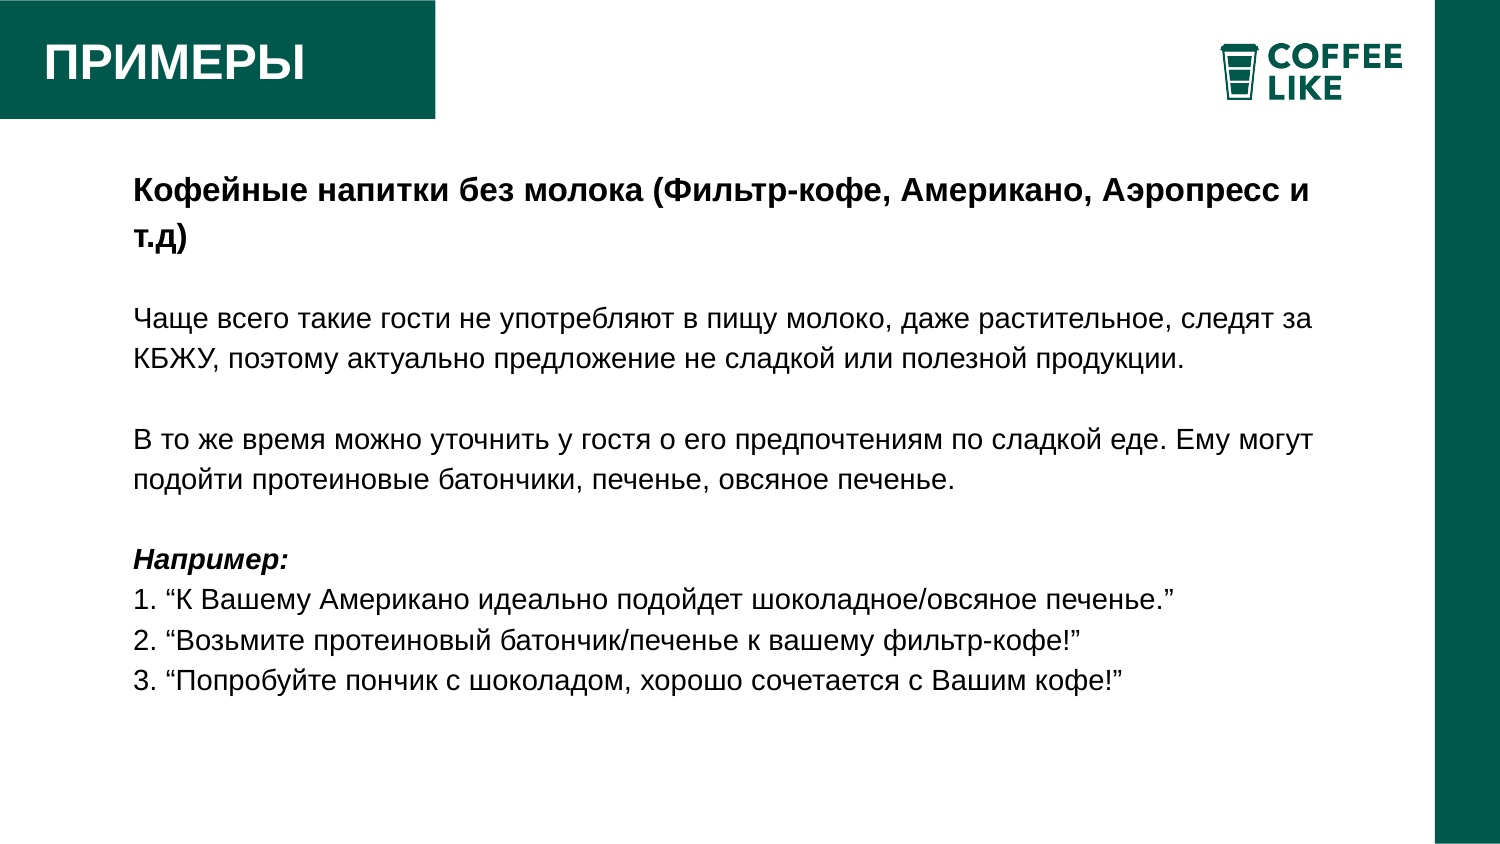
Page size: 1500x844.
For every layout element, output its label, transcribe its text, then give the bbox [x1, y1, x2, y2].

text_box [1434, 0, 1500, 844]
picture [1219, 43, 1403, 101]
text_box [0, 0, 436, 119]
text_box ПРИМЕРЫ [28, 14, 418, 101]
text_box Кофейные напитки без молока (Фильтр-кофе, Американо, Аэропресс и т.д) Чаще всего такие гости не употребляют в пищу молоко, даже растительное, следят за КБЖУ, поэтому актуально предложение не сладкой или полезной продукции. В то же время можно уточнить у гостя о его предпочтениям по сладкой еде. Ему могут подойти протеиновые батончики, печенье, овсяное печенье. Например: 1. “К Вашему Американо идеально подойдет шоколадное/овсяное печенье.” 2. “Возьмите протеиновый батончик/печенье к вашему фильтр-кофе!” 3. “Попробуйте пончик с шоколадом, хорошо сочетается с Вашим кофе!” [118, 147, 1388, 712]
